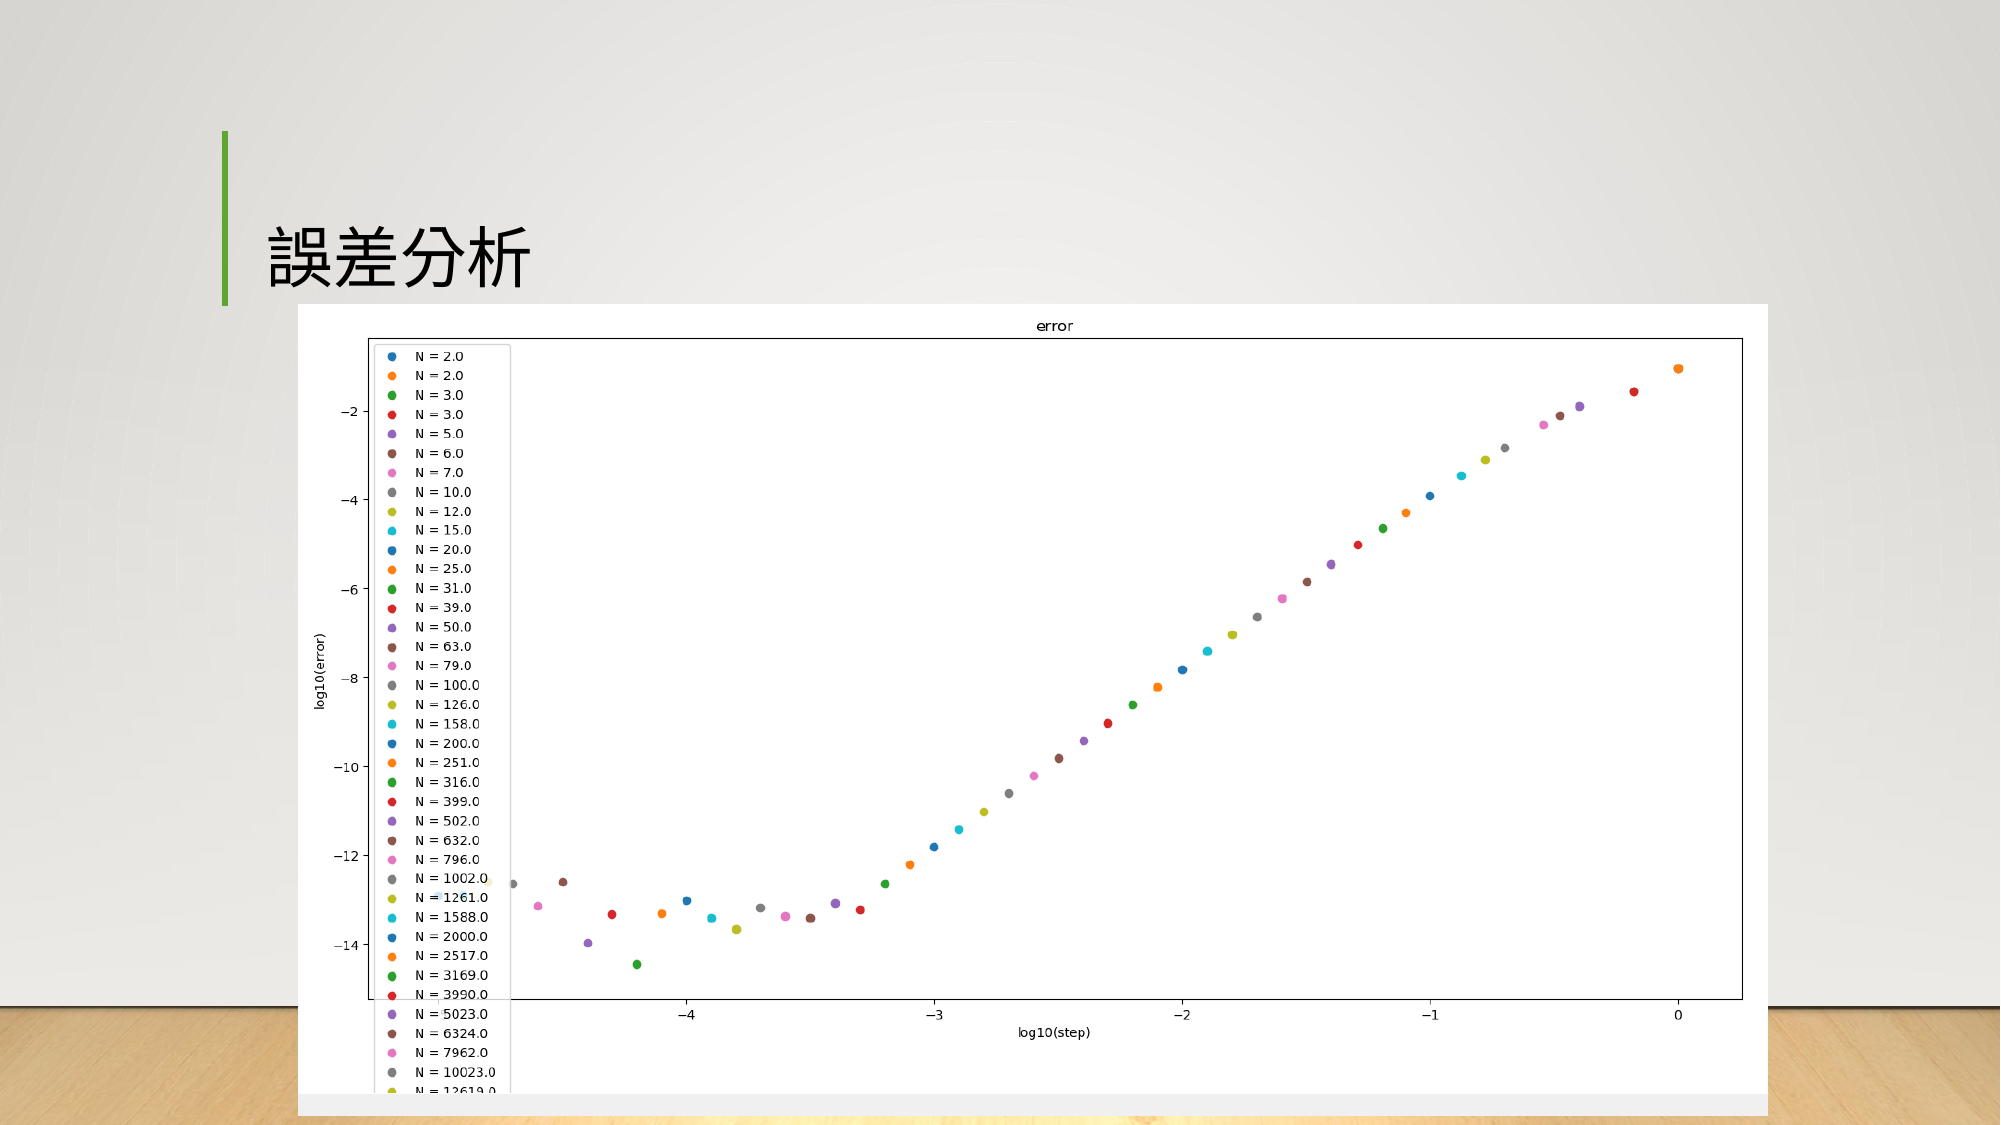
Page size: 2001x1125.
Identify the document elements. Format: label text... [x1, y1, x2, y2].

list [298, 303, 1769, 1116]
picture [0, 1006, 2000, 1125]
title 誤差分析 [251, 131, 1814, 305]
